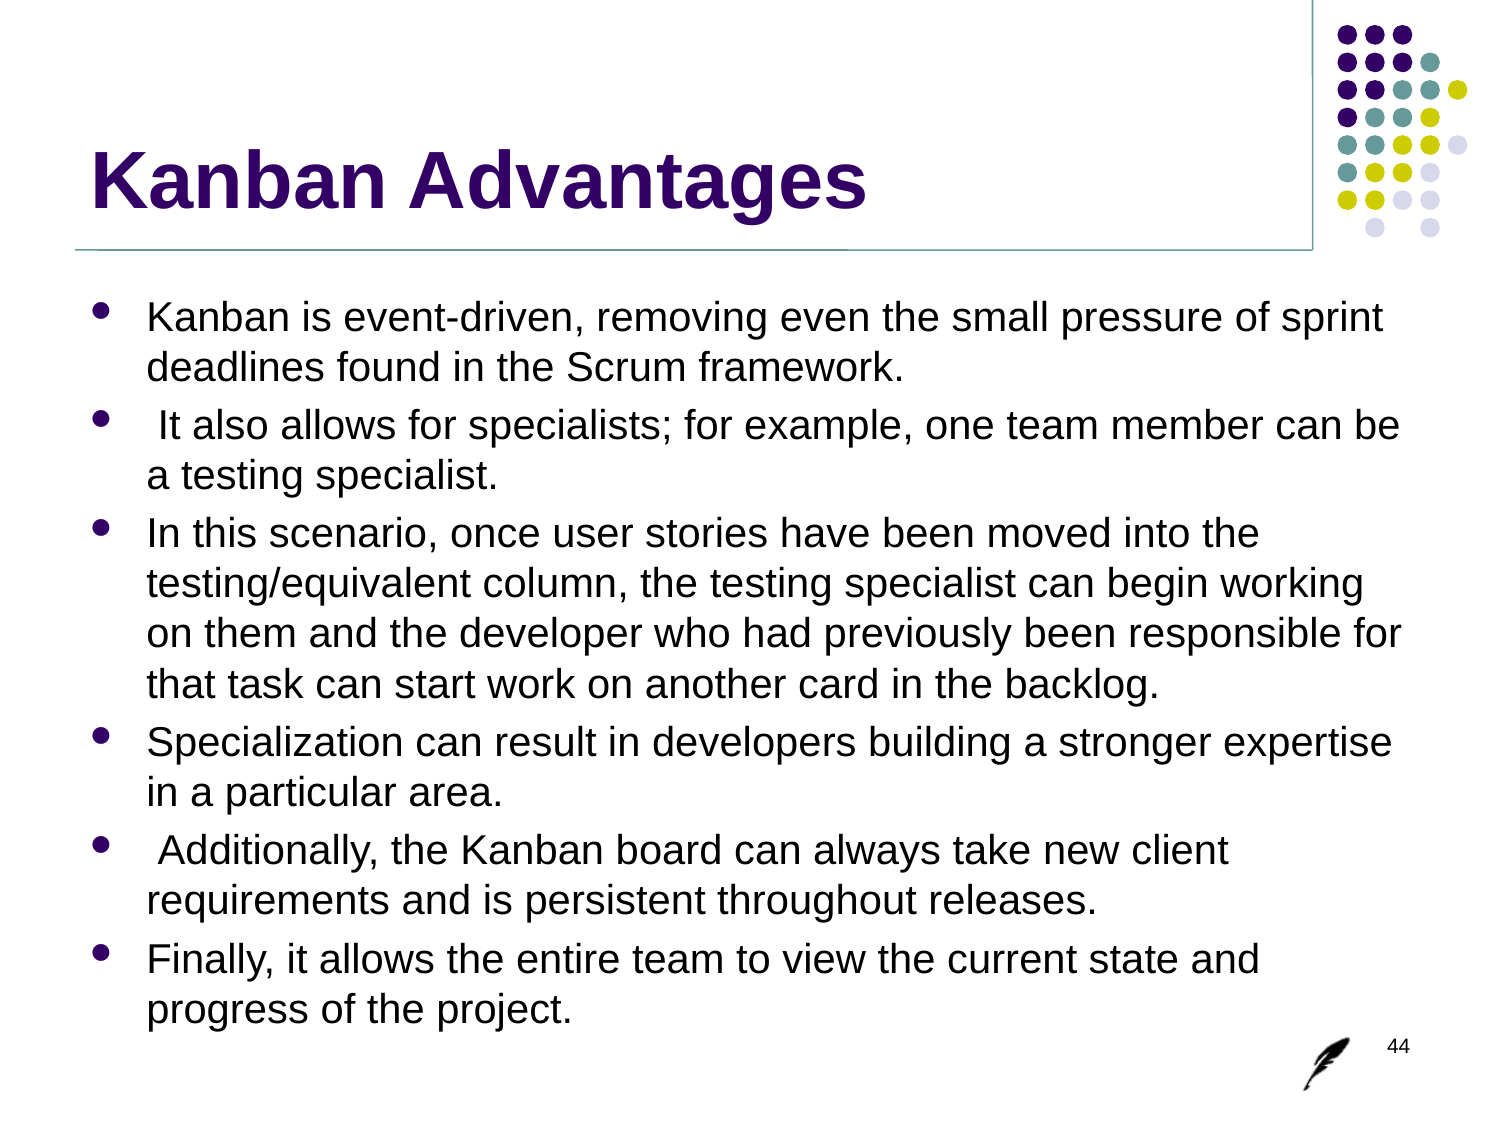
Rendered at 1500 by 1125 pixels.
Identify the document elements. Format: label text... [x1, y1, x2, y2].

title Kanban Advantages [75, 20, 1313, 233]
slide_number 44 [1074, 1025, 1425, 1100]
list Kanban is event-driven, removing even the small pressure of sprint deadlines found in the Scrum framework. It also allows for specialists; for example, one team member can be a testing specialist. In this scenario, once user stories have been moved into the testing/equivalent column, the testing specialist can begin working on them and the developer who had previously been responsible for that task can start work on another card in the backlog. Specialization can result in developers building a stronger expertise in a particular area. Additionally, the Kanban board can always take new client requirements and is persistent throughout releases. Finally, it allows the entire team to view the current state and progress of the project. [75, 282, 1425, 1006]
